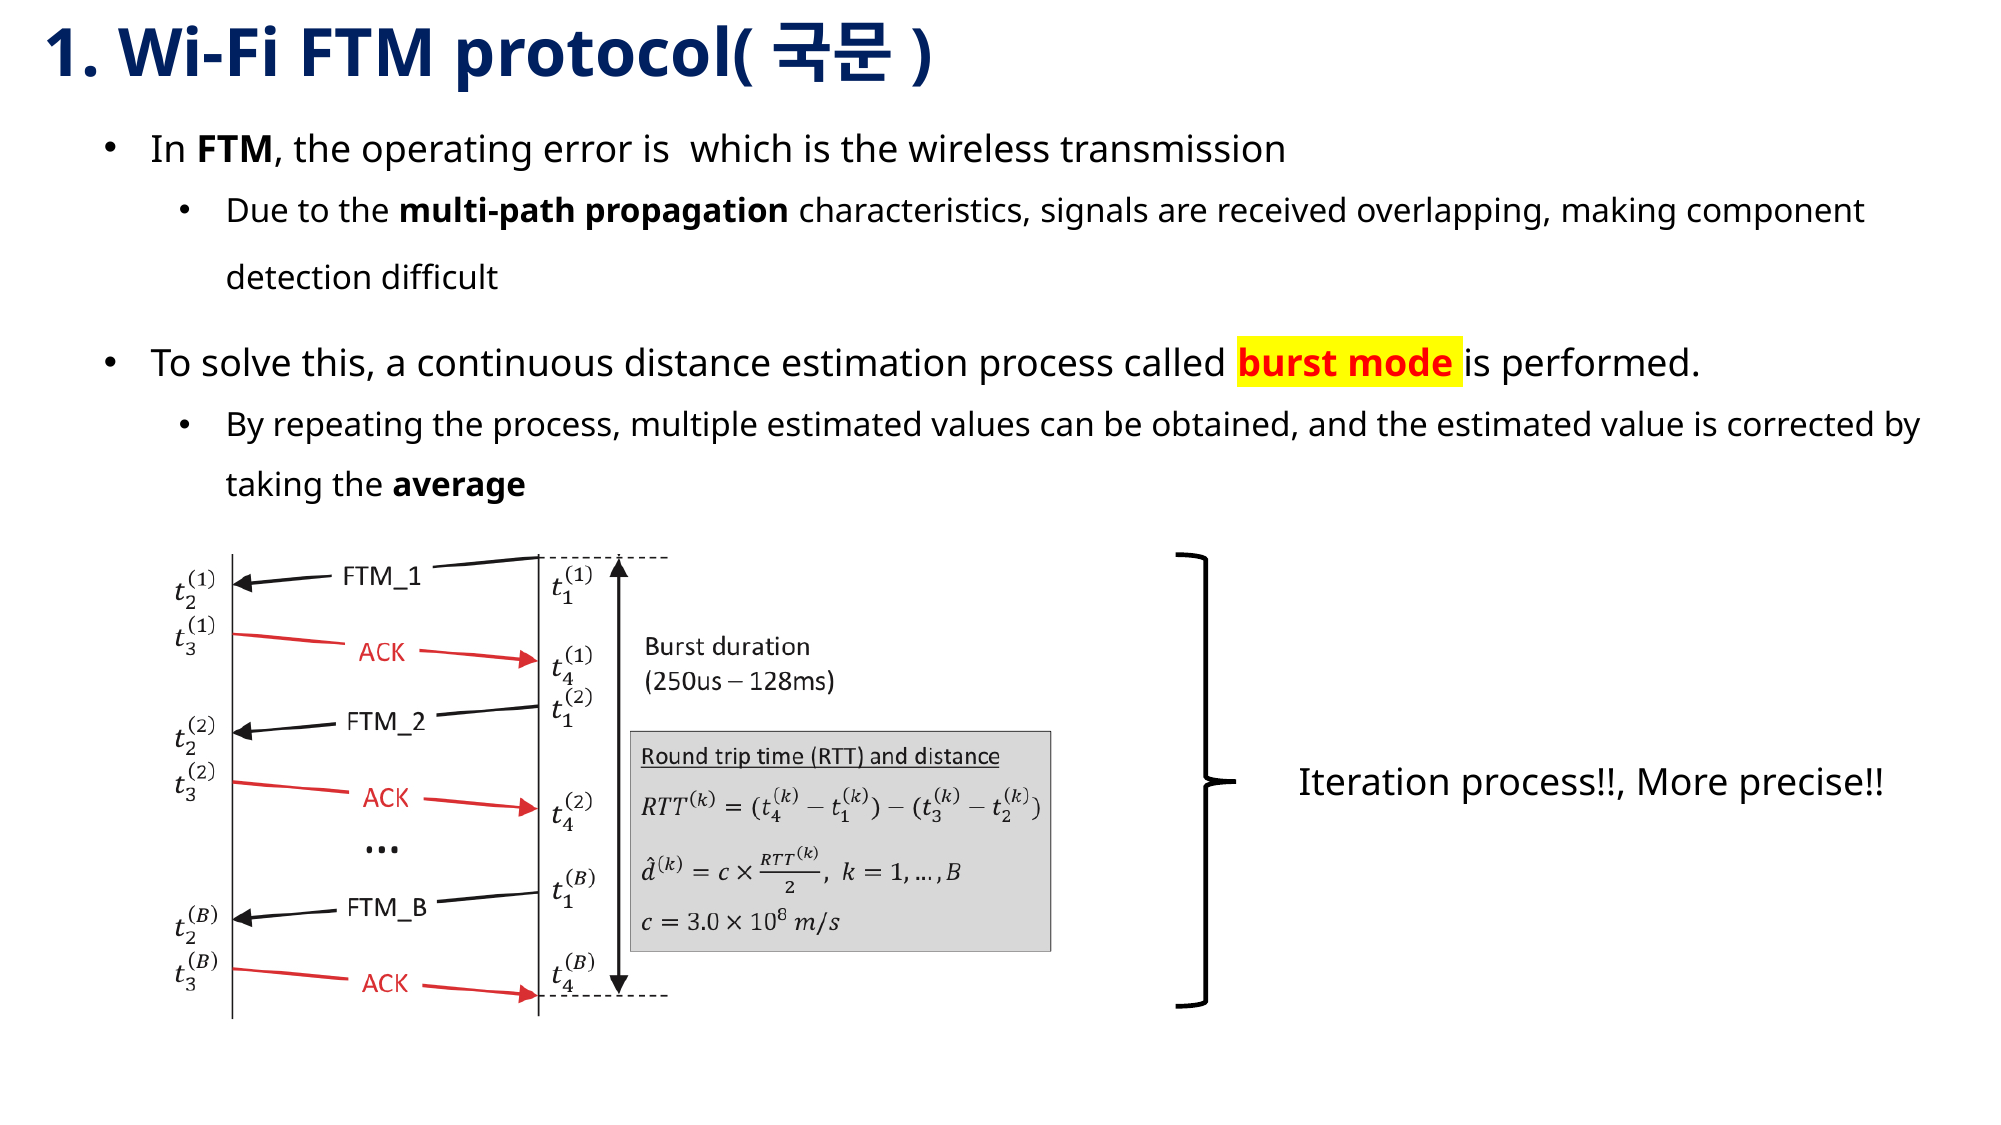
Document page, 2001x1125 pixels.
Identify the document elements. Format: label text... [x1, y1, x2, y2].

text_box Iteration process!!, More precise!! [1283, 750, 1940, 810]
picture [88, 554, 1095, 1031]
text_box [1175, 554, 1237, 1007]
text_box 1. Wi-Fi FTM protocol(국문) [28, 0, 1754, 109]
text_box To solve this, a continuous distance estimation process called burst mode is performed. By repeating the process, multiple estimated values can be obtained, and the estimated value is corrected by taking the average [88, 308, 1972, 511]
